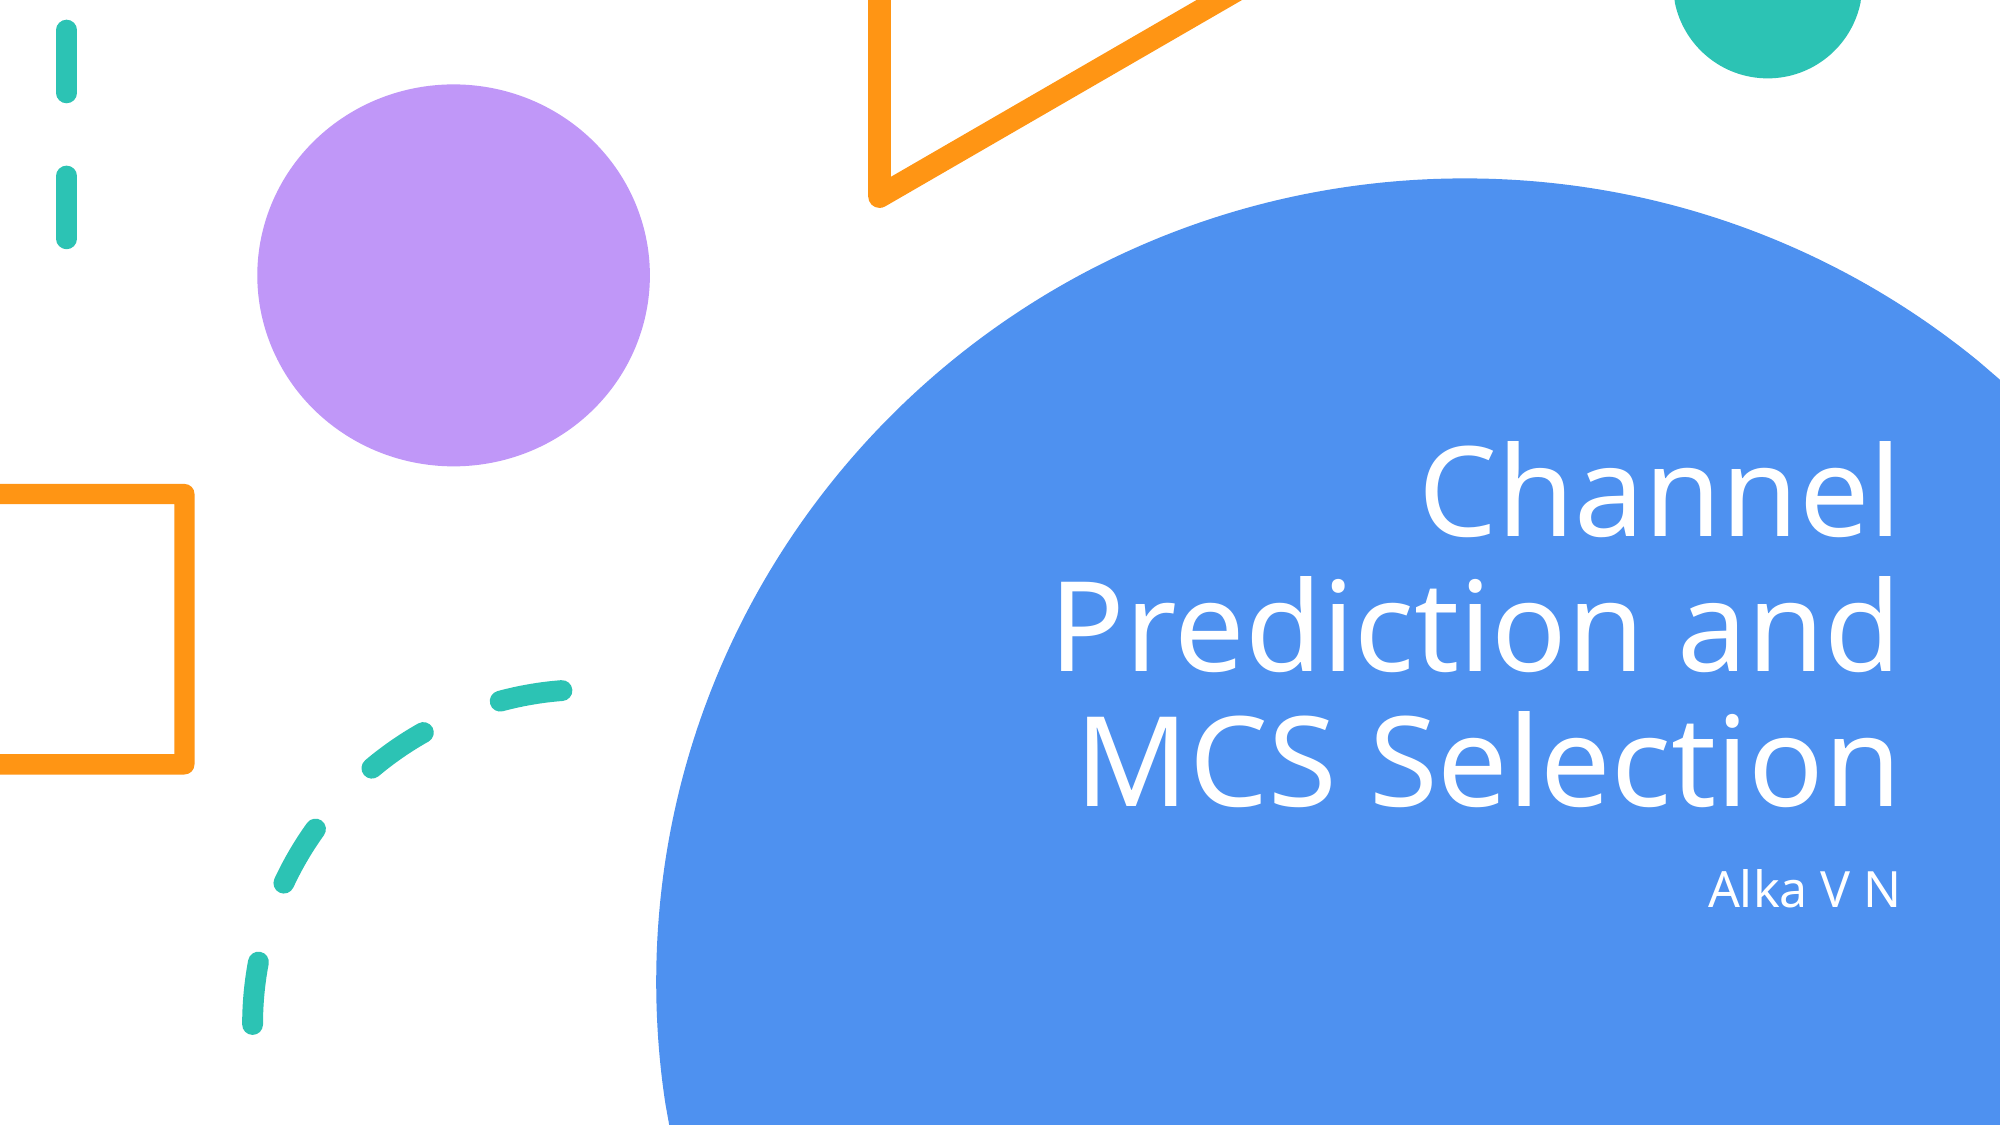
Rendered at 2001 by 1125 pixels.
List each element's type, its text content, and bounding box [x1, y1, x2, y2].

subtitle Alka V N [835, 856, 1917, 1020]
title Channel Prediction and MCS Selection [835, 450, 1917, 842]
